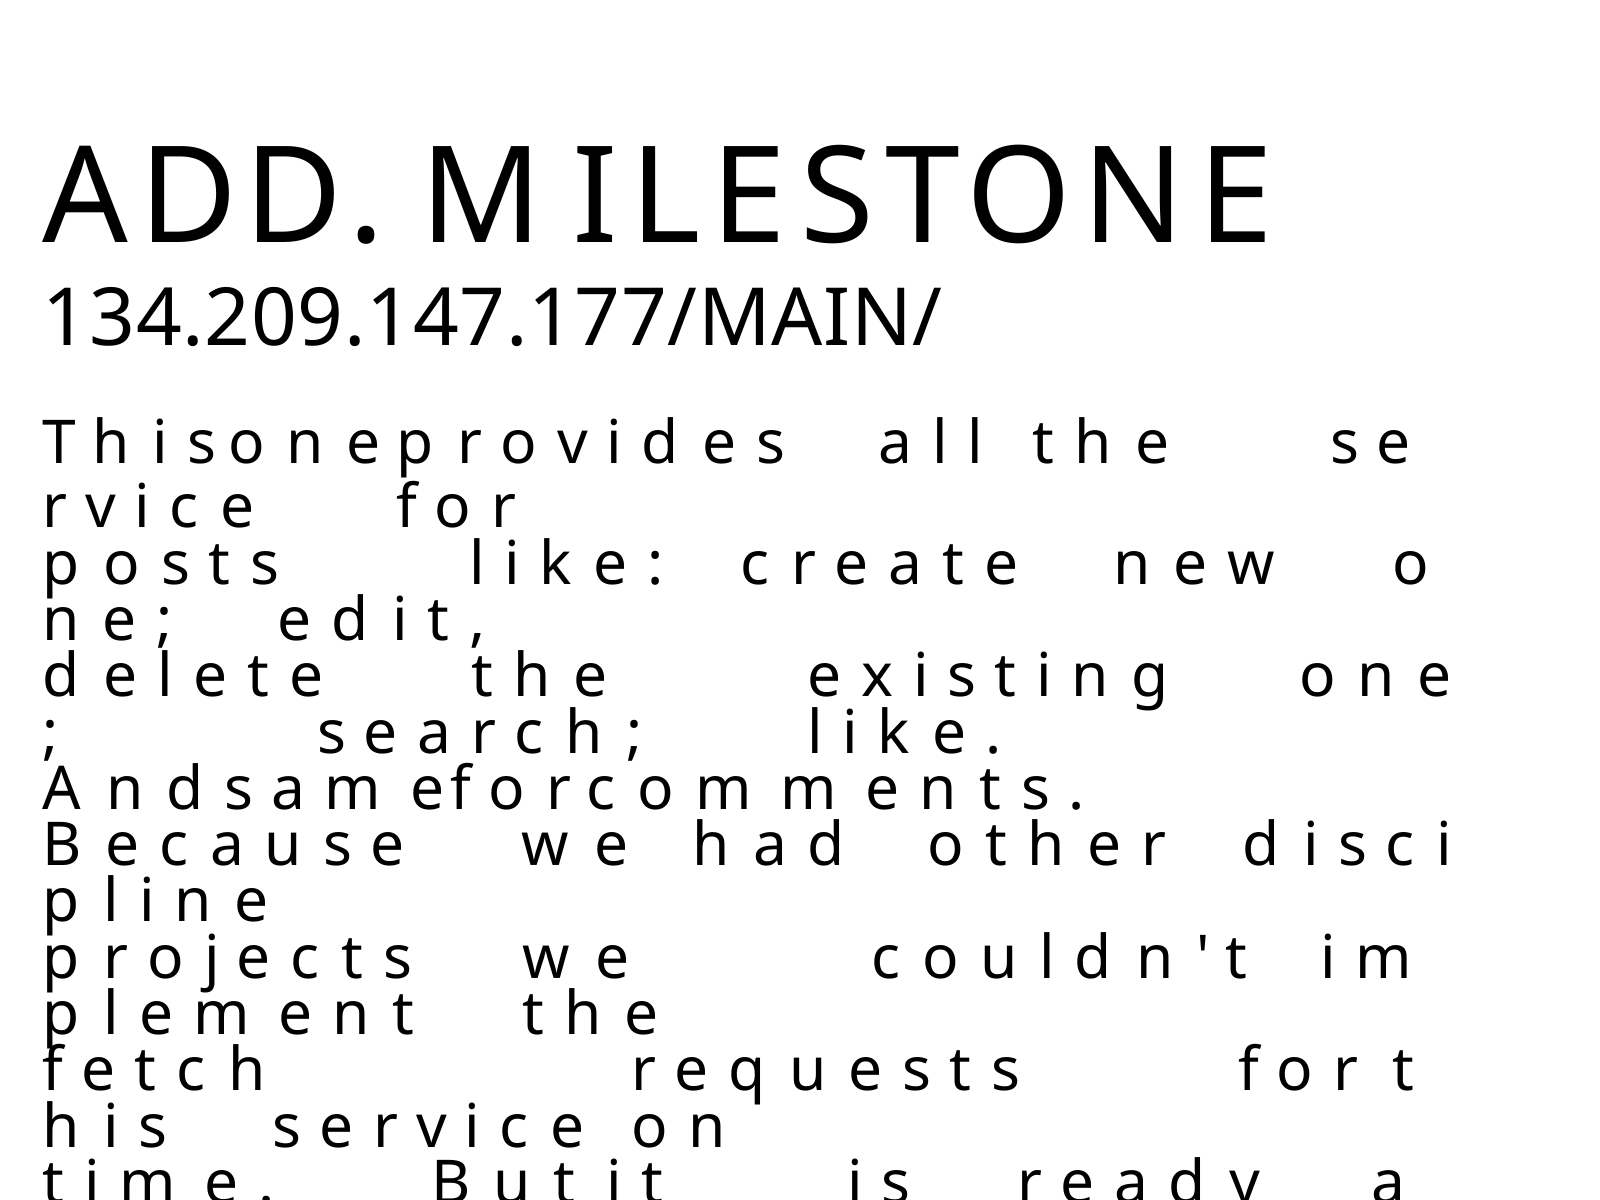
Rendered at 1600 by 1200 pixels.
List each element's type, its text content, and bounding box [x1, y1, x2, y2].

title ADD. MILESTONE [40, 105, 1289, 262]
list 134.209.147.177/MAIN/ T h i s o n e p r o v i d e s a l l t h e s e r v i c e f o r p o s t s l i k e : c r e a t e n e w o n e ; e d i t , d e l e t e t h e e x i s t i n g o n e ; s e a r c h ; l i k e . A n d s a m e f o r c o m m e n t s . B e c a u s e w e h a d o t h e r d i s c i p l i n e p r o j e c t s w e c o u l d n ' t i m p l e m e n t t h e f e t c h r e q u e s t s f o r t h i s s e r v i c e o n t i m e . B u t i t i s r e a d y a n d r u n n i n g , s o w e c a n i m p l e m e n t t h e m i n t h e f u t u r e . [40, 262, 1458, 1200]
